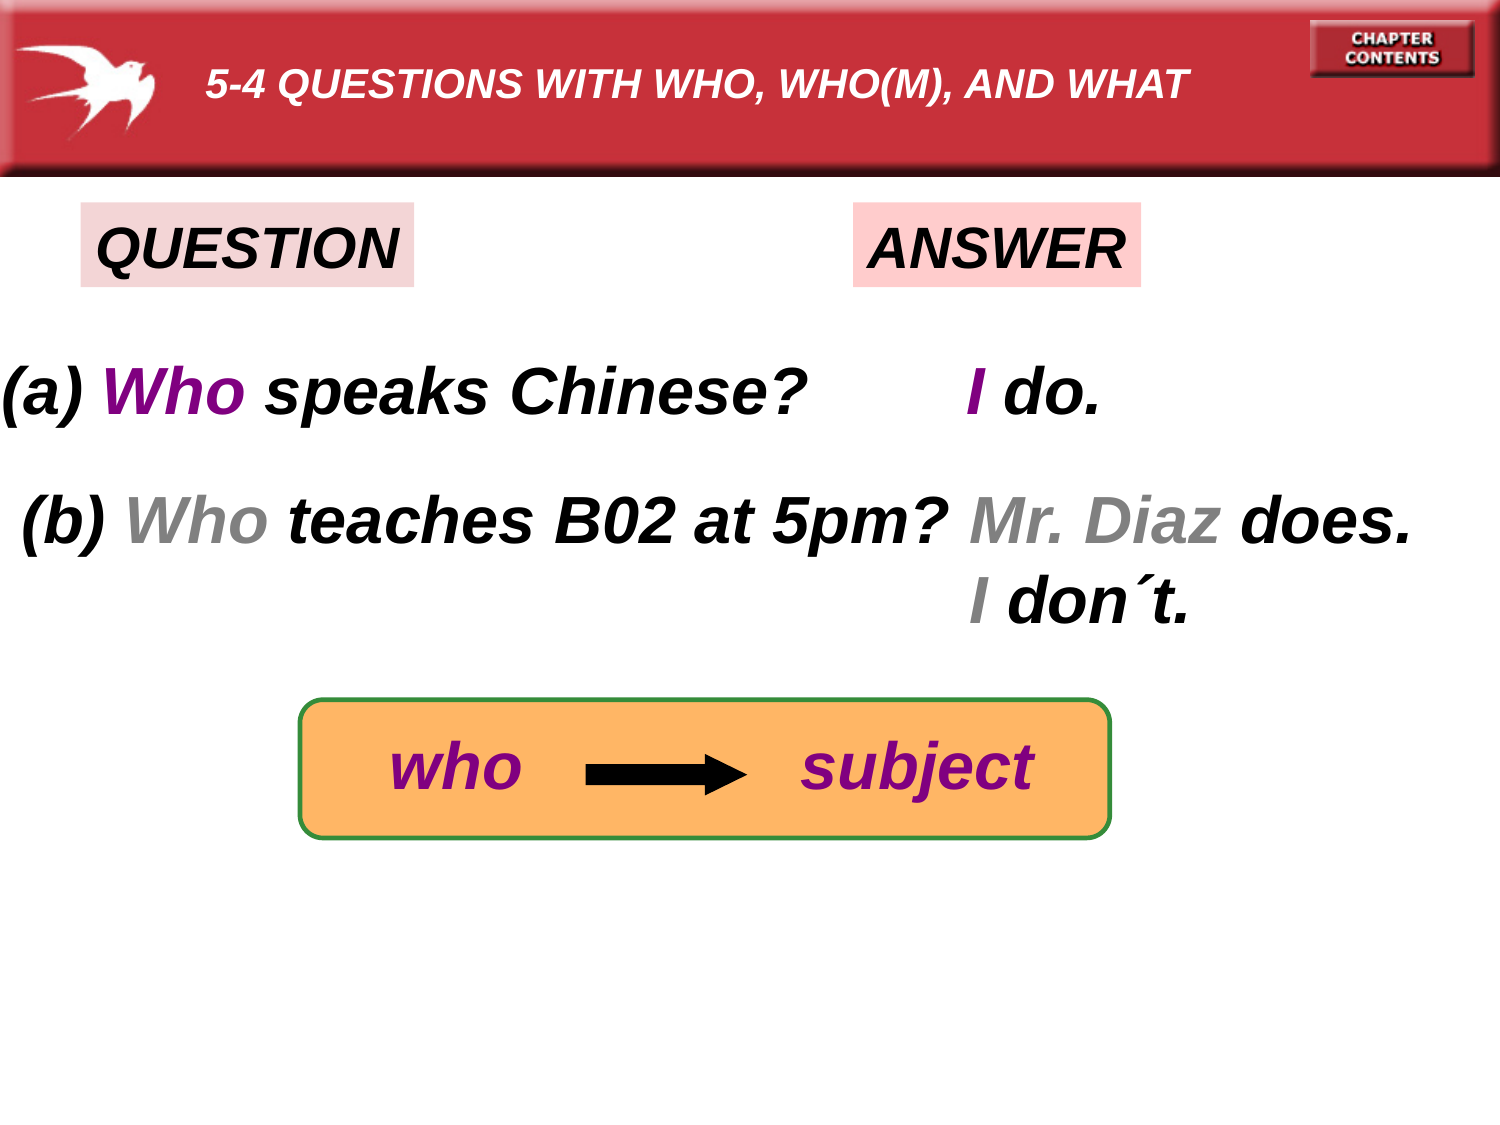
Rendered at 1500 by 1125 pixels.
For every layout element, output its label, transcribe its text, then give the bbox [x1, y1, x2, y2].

text_box Mr. Diaz does. I don´t. [955, 469, 1430, 644]
text_box I do. [951, 340, 1119, 435]
text_box QUESTION [80, 202, 415, 288]
text_box who subject [319, 715, 1049, 890]
picture [0, 0, 1500, 177]
text_box ANSWER [853, 202, 1142, 288]
text_box 5-4 QUESTIONS WITH WHO, WHO(M), AND WHAT [190, 49, 1363, 115]
text_box [299, 699, 1110, 838]
text_box (a) Who speaks Chinese? [0, 340, 843, 435]
text_box (b) Who teaches B02 at 5pm? [6, 469, 955, 564]
text_box [586, 755, 746, 795]
